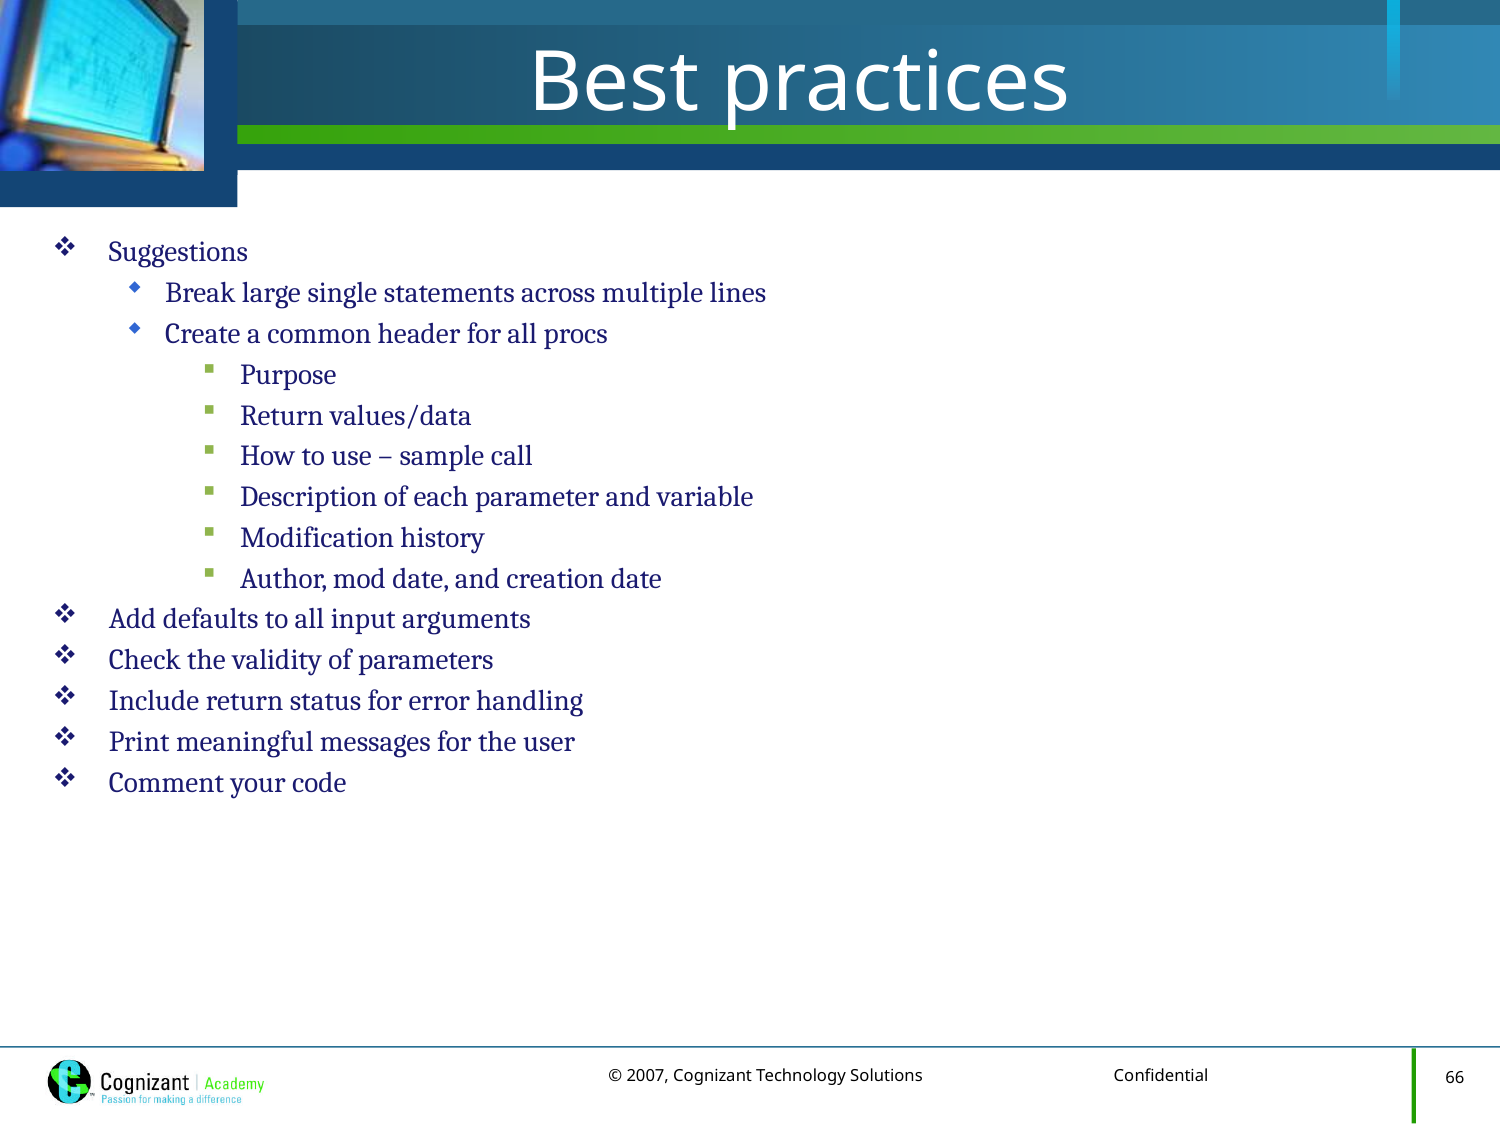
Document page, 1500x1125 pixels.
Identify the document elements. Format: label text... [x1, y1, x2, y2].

title Best practices [237, 33, 1363, 122]
picture [0, 0, 204, 171]
slide_number 66 [1418, 1058, 1492, 1112]
list Suggestions Break large single statements across multiple lines Create a common header for all procs Purpose Return values/data How to use – sample call Description of each parameter and variable Modification history Author, mod date, and creation date Add defaults to all input arguments Check the validity of parameters Include return status for error handling Print meaningful messages for the user Comment your code [37, 224, 1463, 1037]
picture [35, 1050, 275, 1119]
